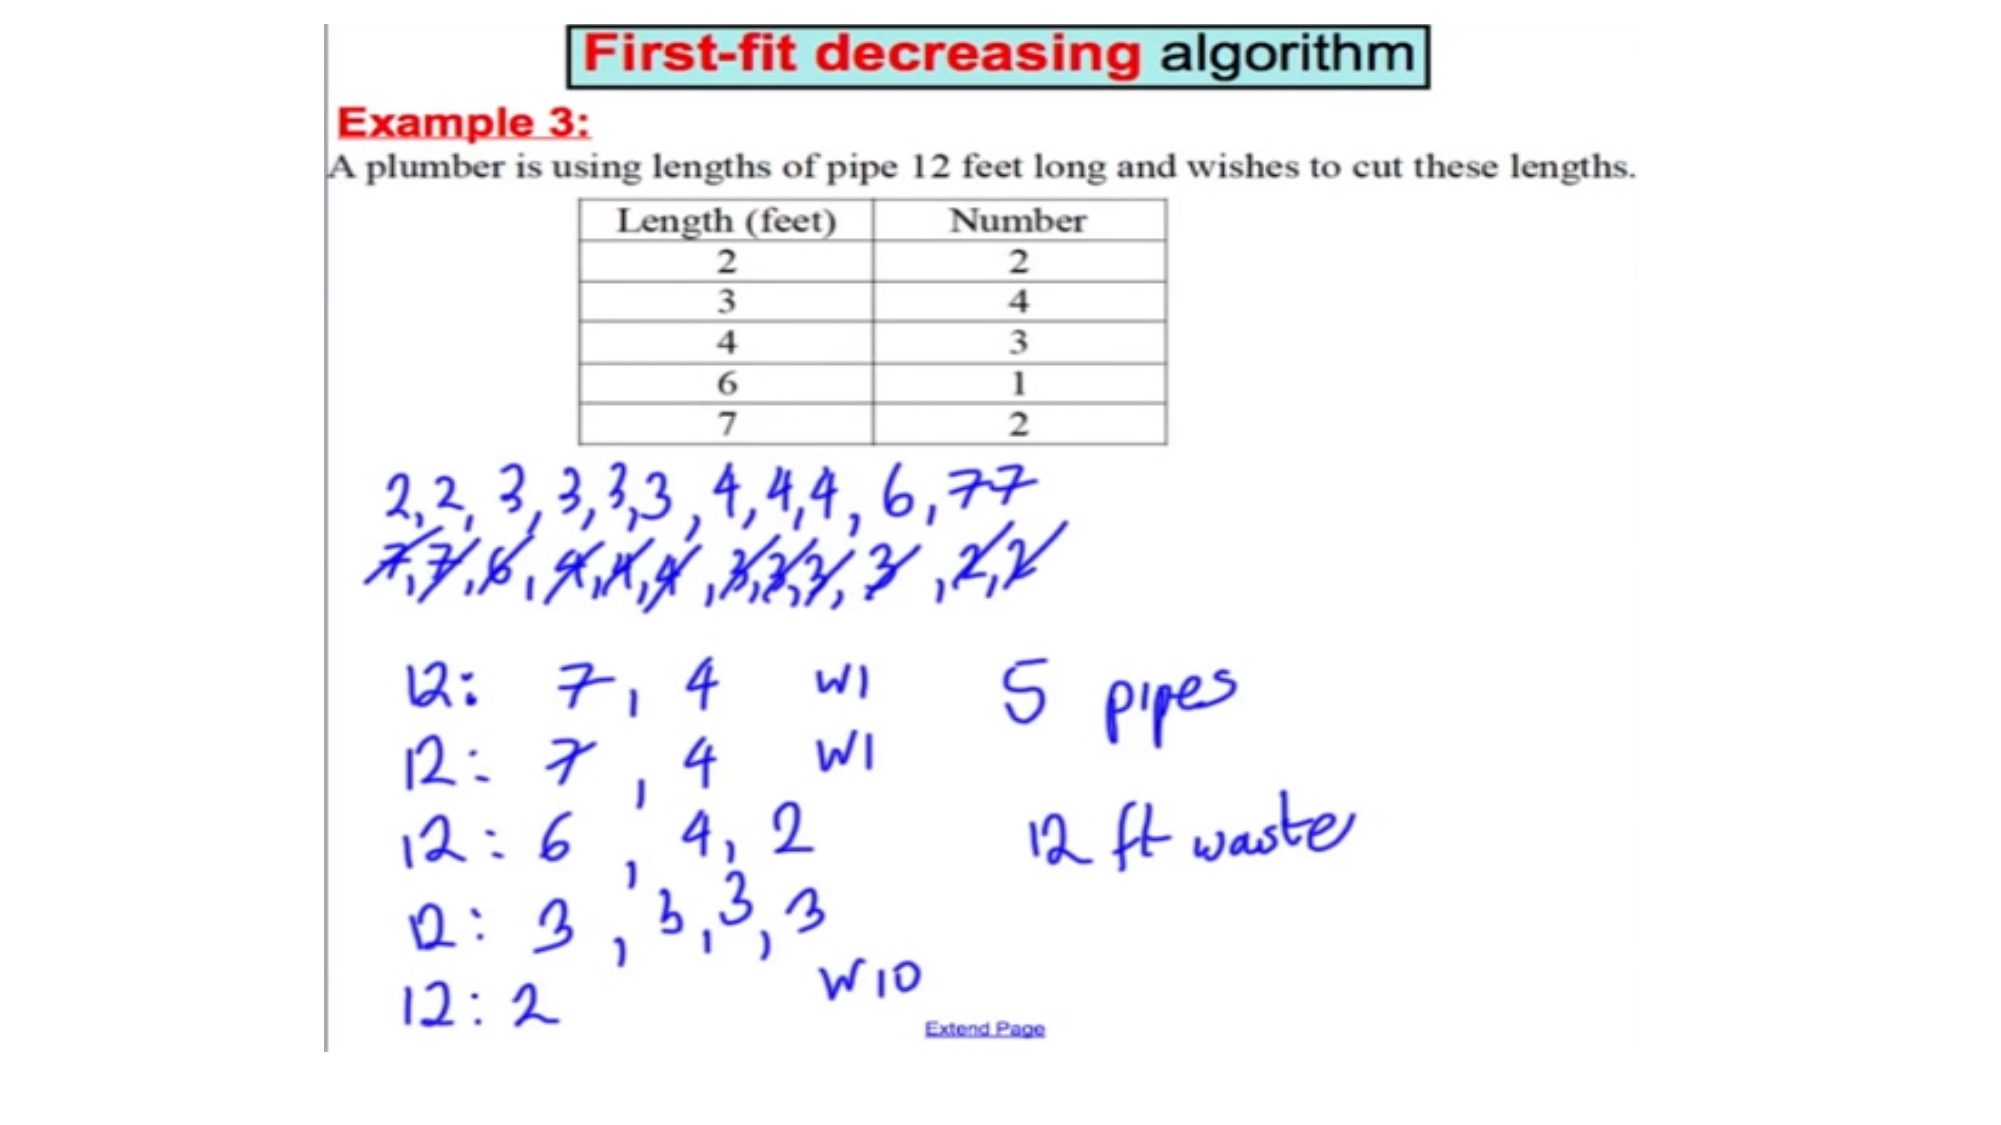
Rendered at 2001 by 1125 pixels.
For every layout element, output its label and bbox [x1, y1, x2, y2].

list [324, 24, 1638, 1052]
